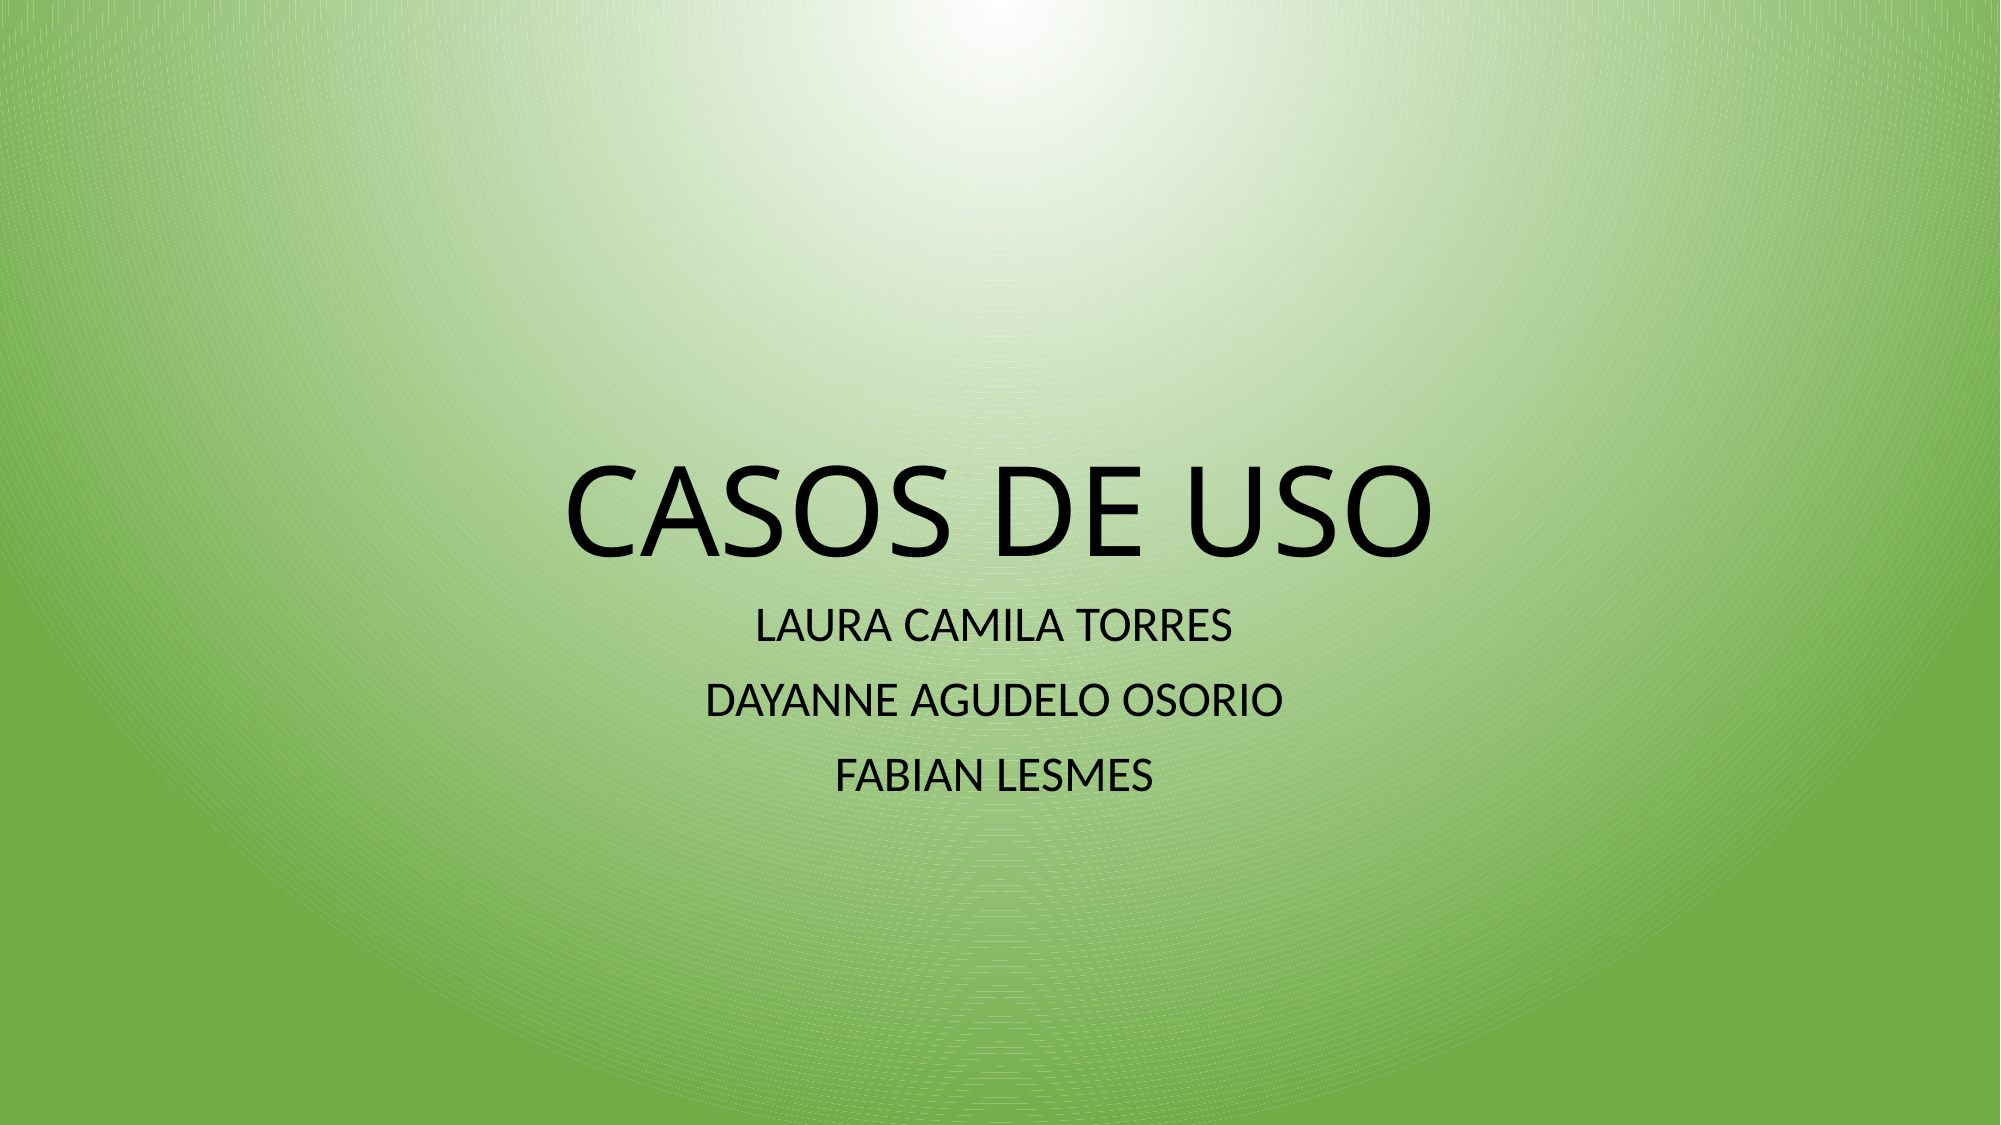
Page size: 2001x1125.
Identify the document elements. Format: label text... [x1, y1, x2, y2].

subtitle LAURA CAMILA TORRES DAYANNE AGUDELO OSORIO FABIAN LESMES [249, 590, 1750, 863]
title CASOS DE USO [249, 199, 1750, 590]
